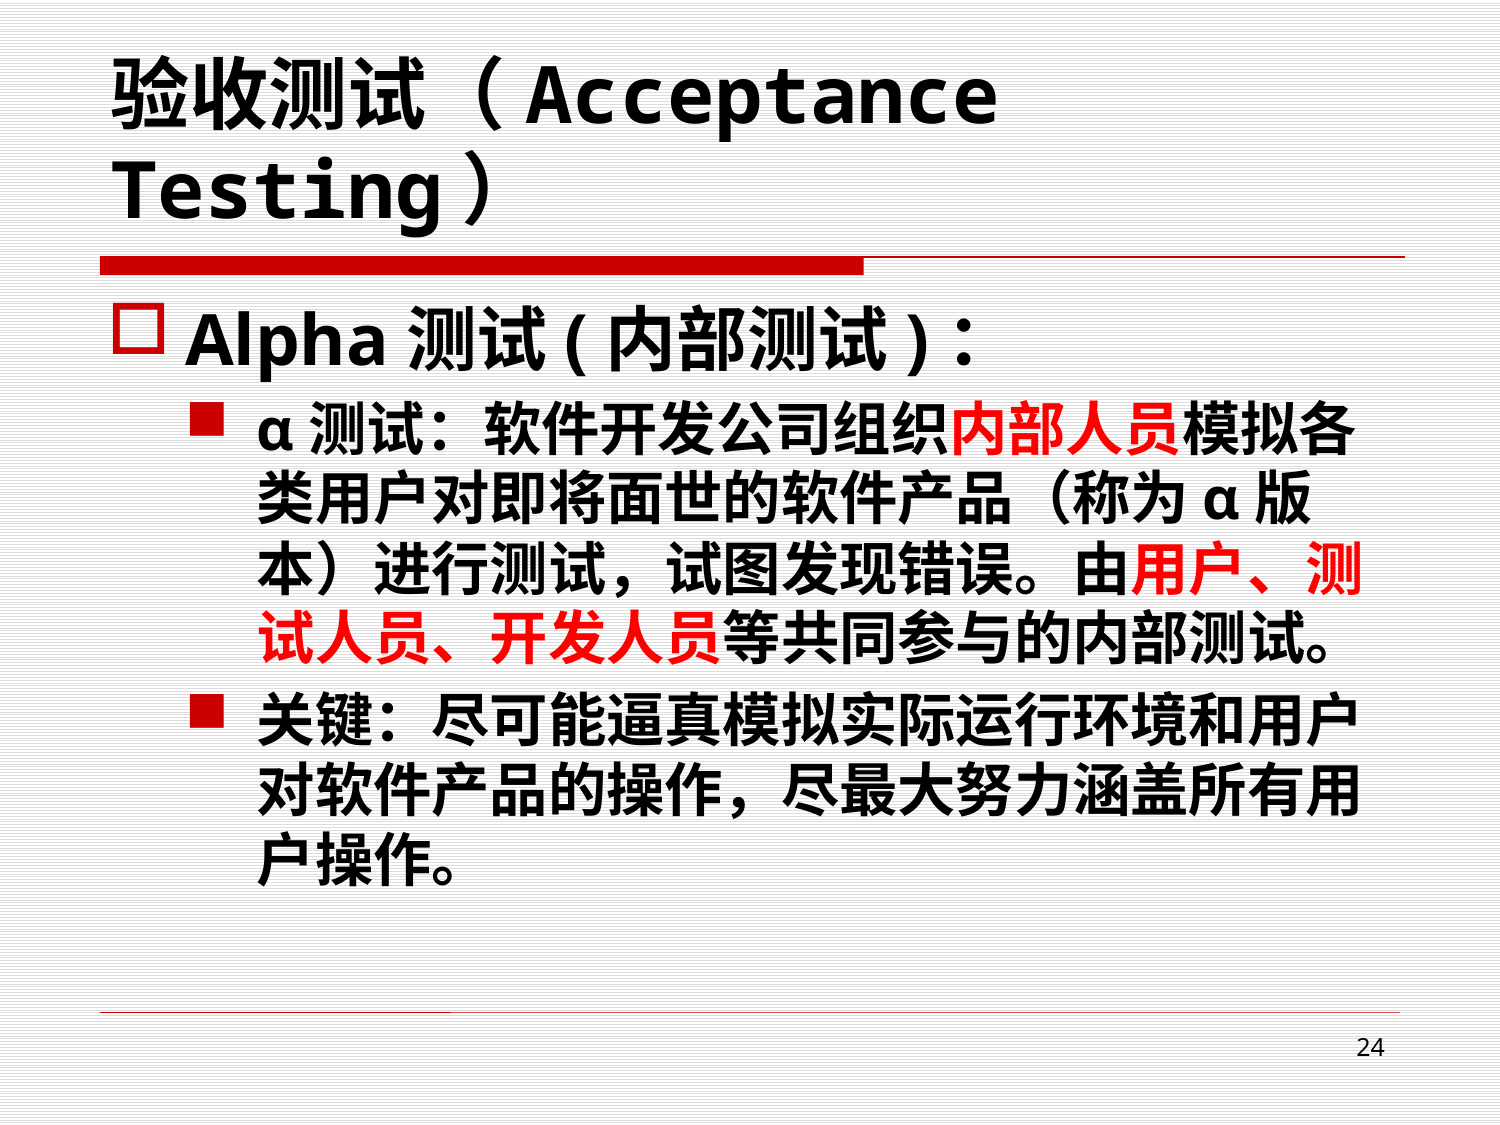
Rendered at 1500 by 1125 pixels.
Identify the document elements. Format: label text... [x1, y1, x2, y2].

text_box 验收测试（Acceptance Testing） [95, 113, 1471, 242]
slide_number 24 [1074, 1024, 1401, 1103]
list Alpha测试(内部测试)： α测试：软件开发公司组织内部人员模拟各类用户对即将面世的软件产品（称为α版本）进行测试，试图发现错误。由用户、测试人员、开发人员等共同参与的内部测试。 关键：尽可能逼真模拟实际运行环境和用户对软件产品的操作，尽最大努力涵盖所有用户操作。 [92, 287, 1406, 988]
